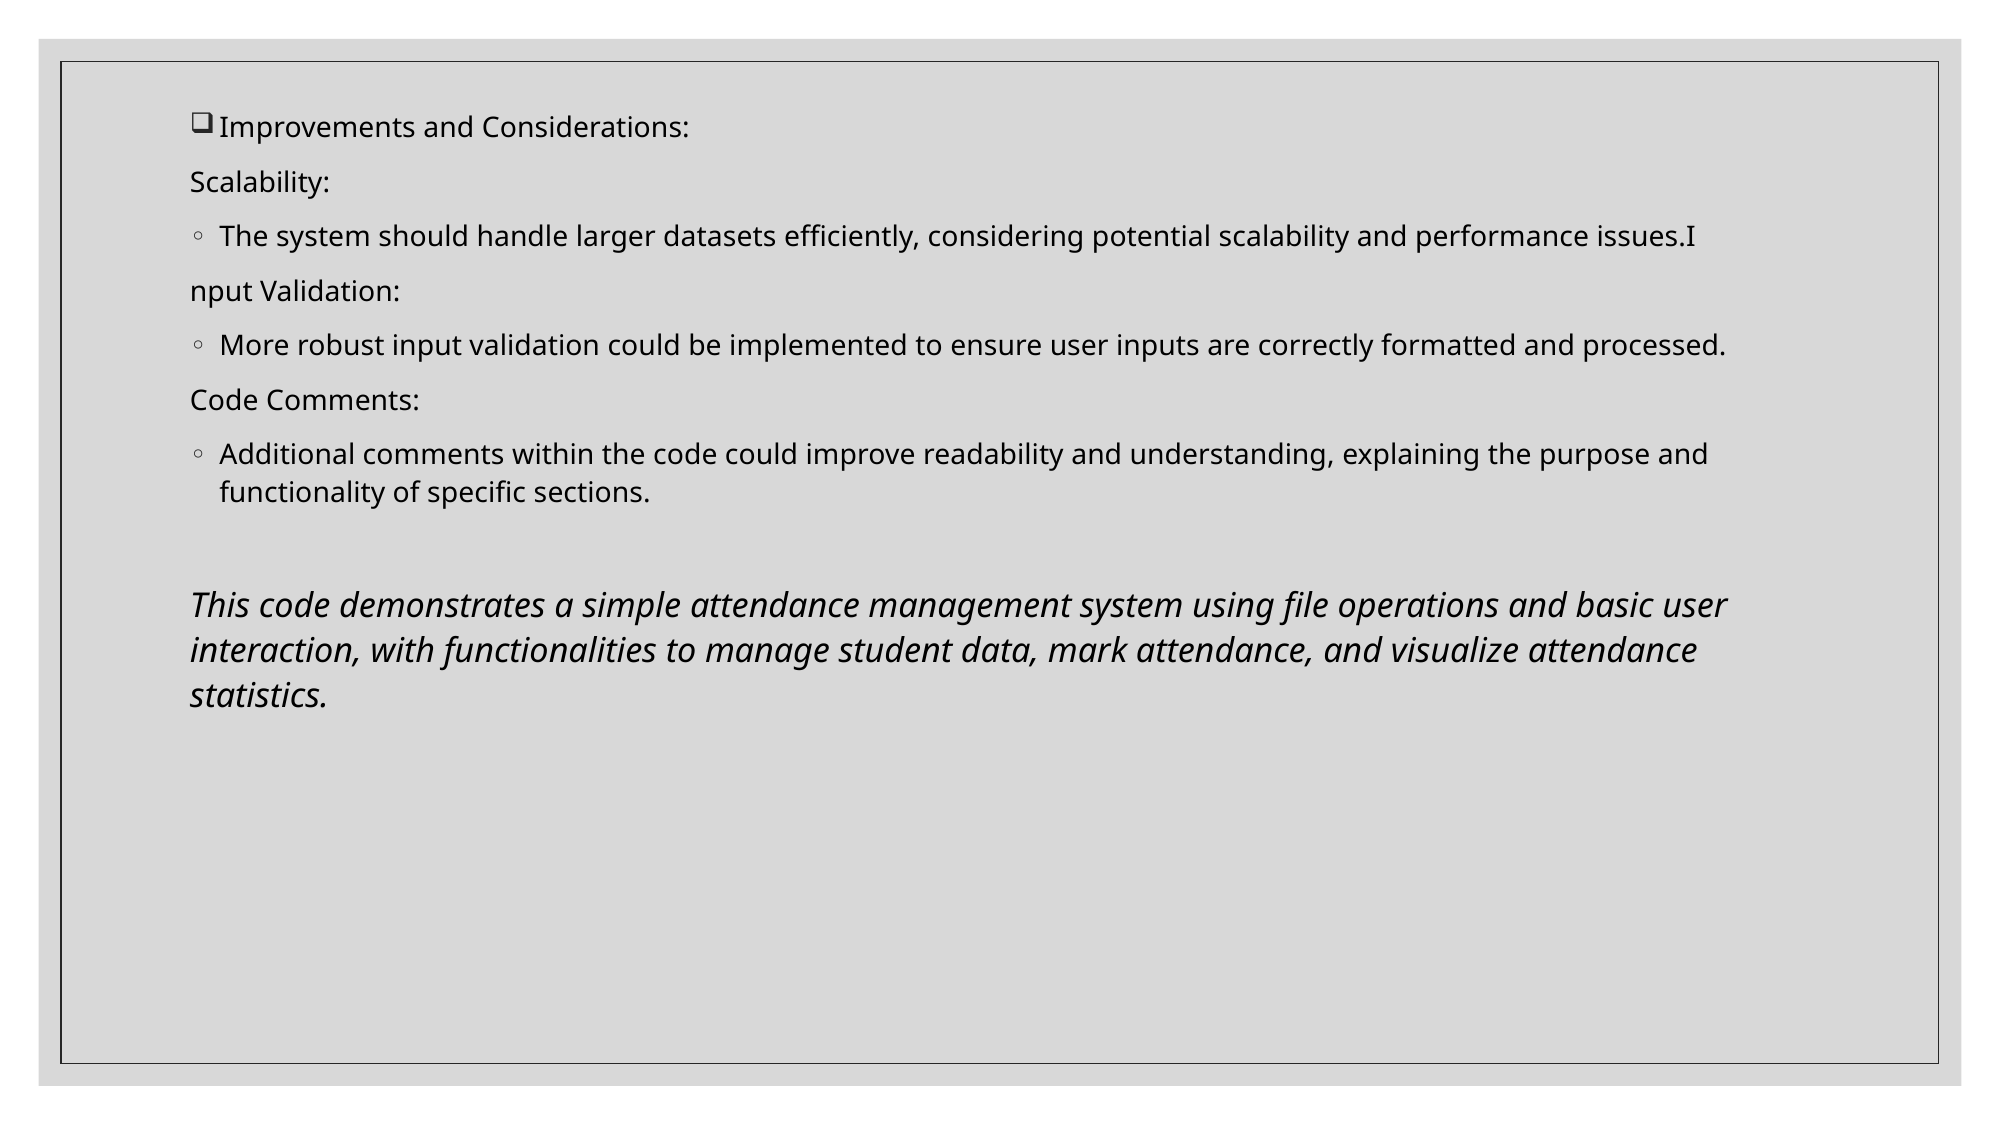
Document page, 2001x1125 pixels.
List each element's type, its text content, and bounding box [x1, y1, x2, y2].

list Improvements and Considerations: Scalability: The system should handle larger datasets efficiently, considering potential scalability and performance issues.I nput Validation: More robust input validation could be implemented to ensure user inputs are correctly formatted and processed. Code Comments: Additional comments within the code could improve readability and understanding, explaining the purpose and functionality of specific sections. This code demonstrates a simple attendance management system using file operations and basic user interaction, with functionalities to manage student data, mark attendance, and visualize attendance statistics. [174, 98, 1825, 730]
